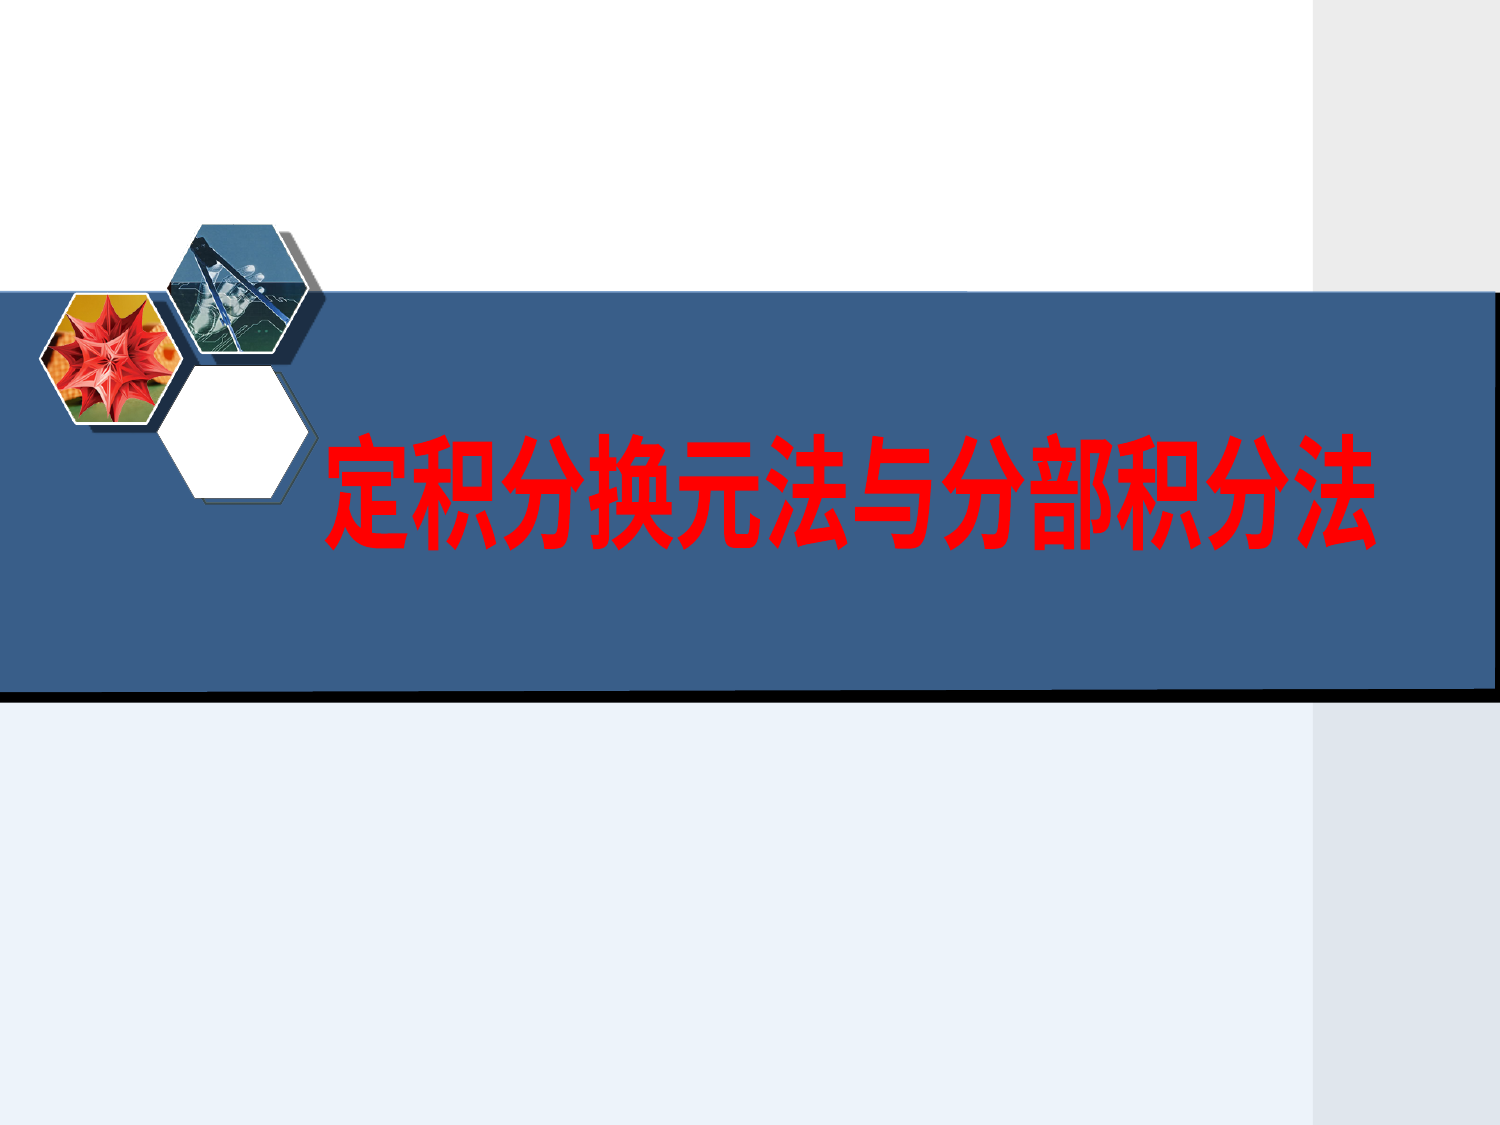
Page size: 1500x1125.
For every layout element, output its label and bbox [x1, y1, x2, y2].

picture [33, 220, 322, 436]
